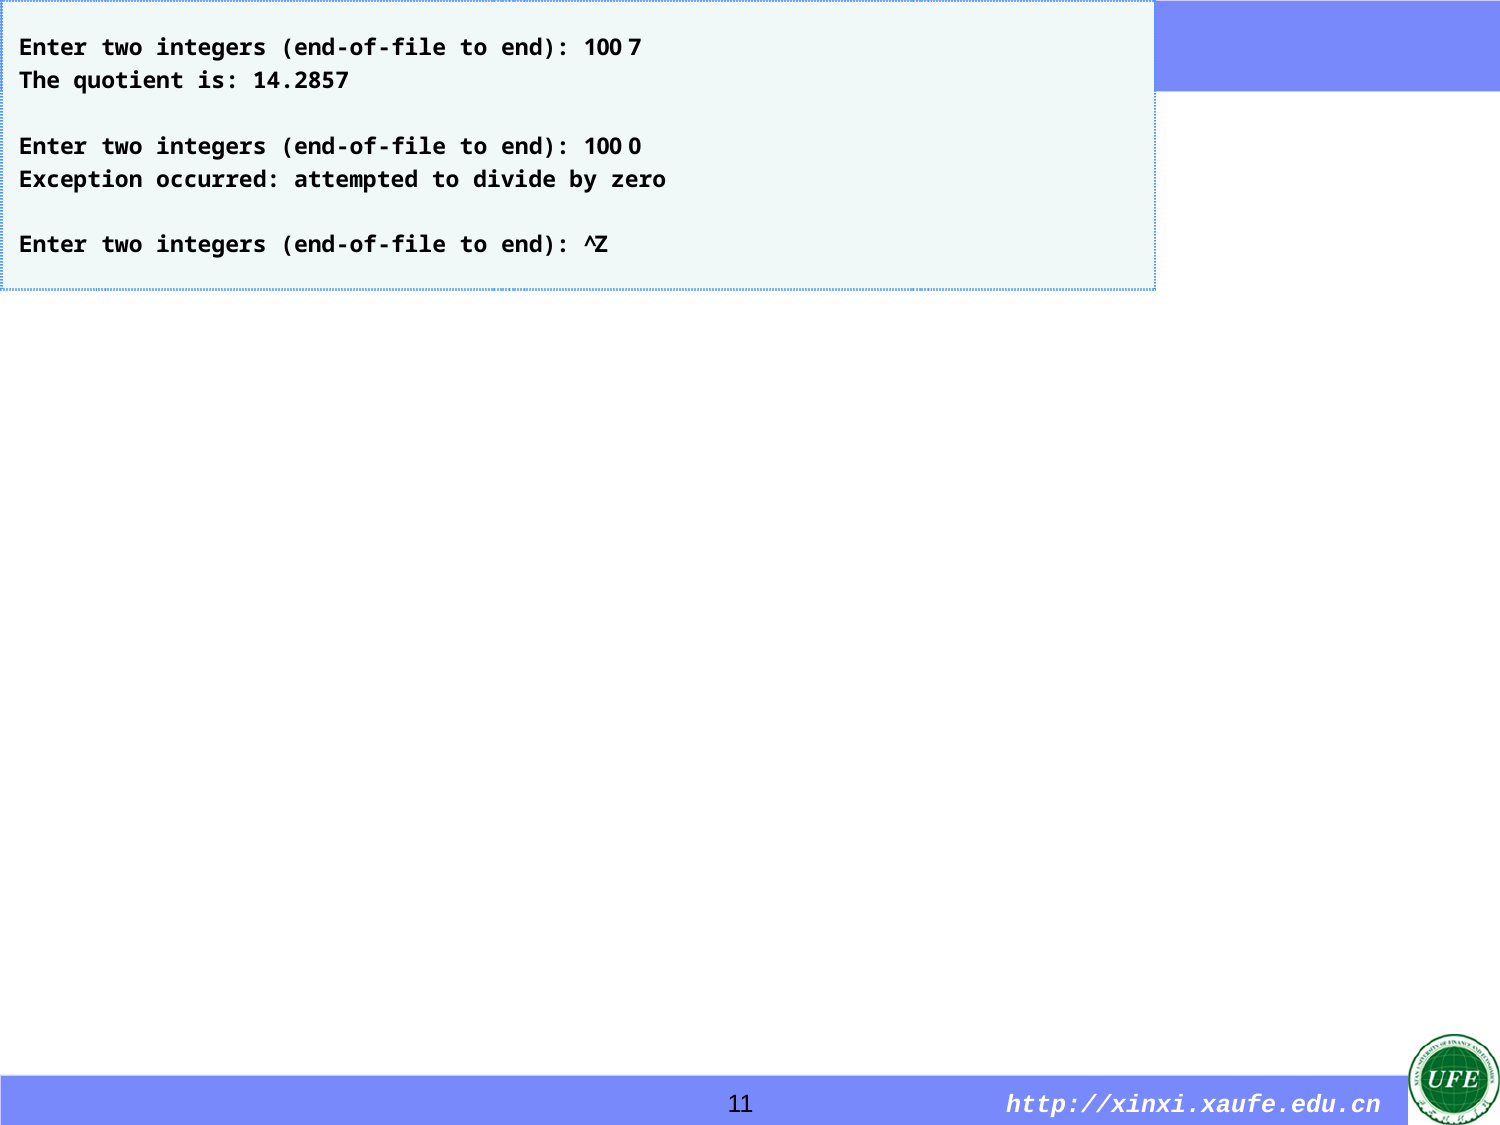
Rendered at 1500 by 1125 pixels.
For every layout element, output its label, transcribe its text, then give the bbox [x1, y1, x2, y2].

picture [1408, 1034, 1500, 1125]
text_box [0, 0, 1157, 319]
slide_number 11 [712, 1080, 775, 1121]
